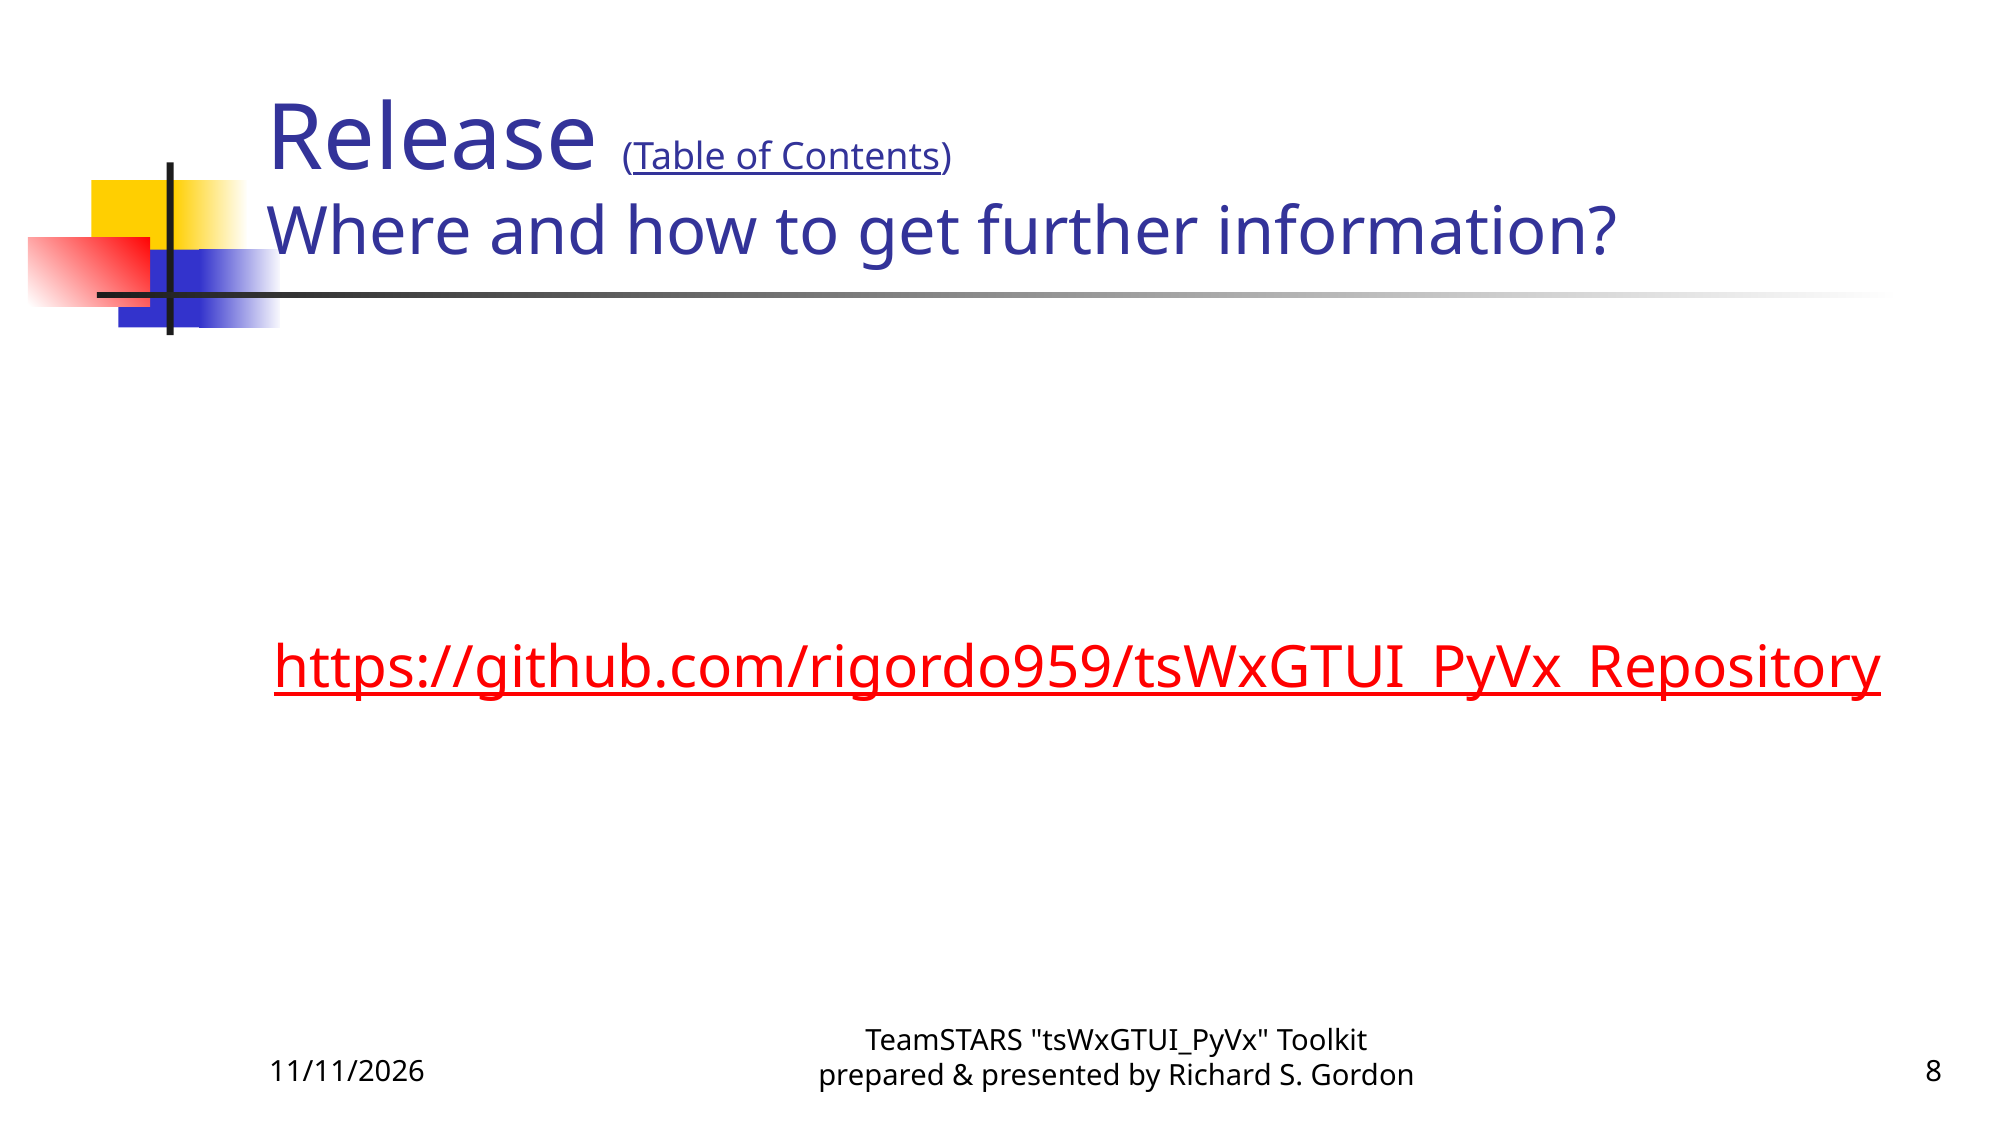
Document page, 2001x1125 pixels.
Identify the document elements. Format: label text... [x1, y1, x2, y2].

slide_number 8 [1540, 1023, 1958, 1100]
footer TeamSTARS "tsWxGTUI_PyVx" Toolkit prepared & presented by Richard S. Gordon [799, 1023, 1434, 1100]
list https://github.com/rigordo959/tsWxGTUI_PyVx_Repository [258, 330, 1959, 1007]
title Release (Table of Contents) Where and how to get further information? [251, 34, 1957, 276]
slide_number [253, 1023, 672, 1100]
